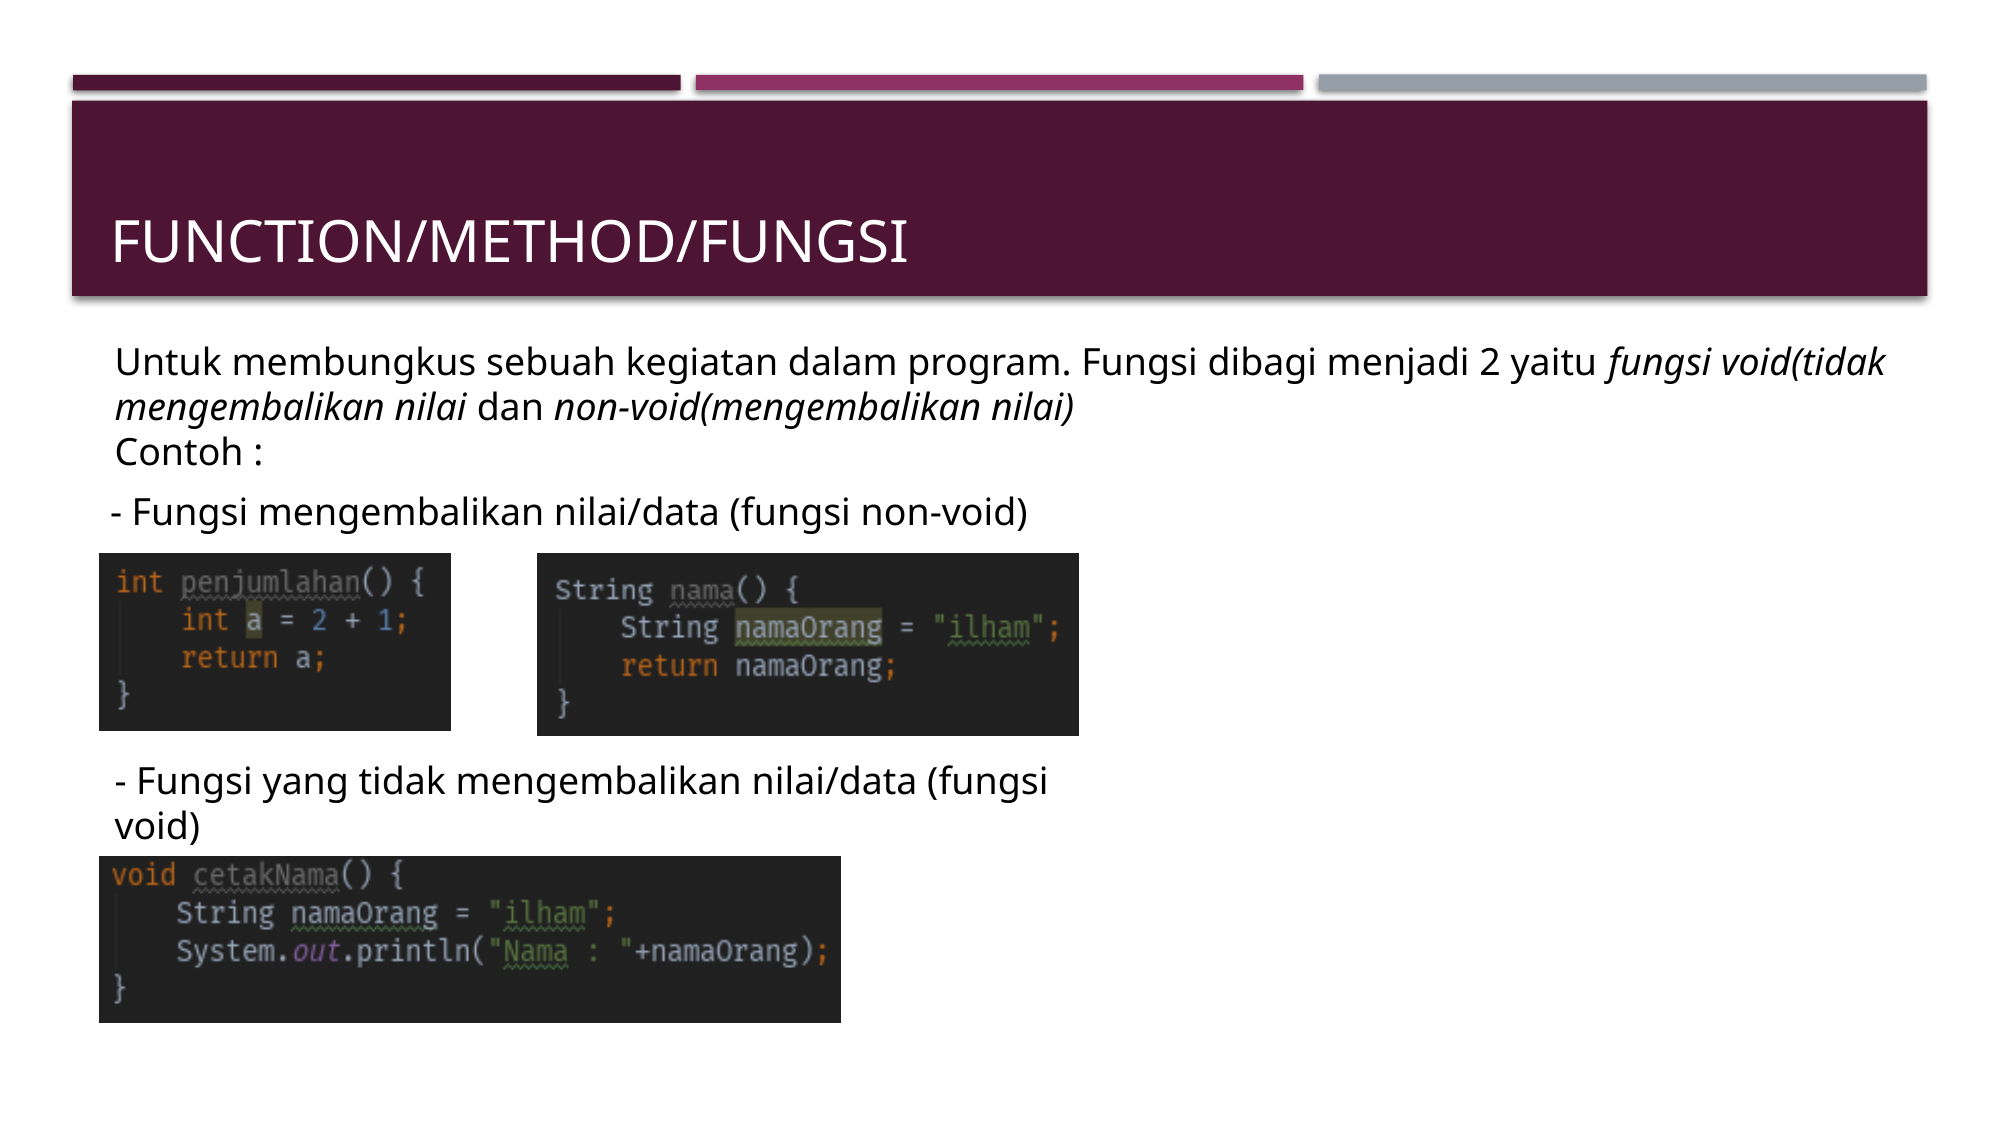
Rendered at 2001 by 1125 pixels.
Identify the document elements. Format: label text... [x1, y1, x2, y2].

text_box Untuk membungkus sebuah kegiatan dalam program. Fungsi dibagi menjadi 2 yaitu fungsi void(tidak mengembalikan nilai dan non-void(mengembalikan nilai) Contoh : [99, 330, 1905, 480]
title FUNCTION/METHOD/fungsi [95, 115, 1905, 282]
picture [537, 553, 1080, 736]
text_box - Fungsi mengembalikan nilai/data (fungsi non-void) [95, 480, 1079, 586]
picture [98, 855, 841, 1024]
text_box - Fungsi yang tidak mengembalikan nilai/data (fungsi void) [99, 749, 1079, 854]
picture [99, 552, 452, 731]
